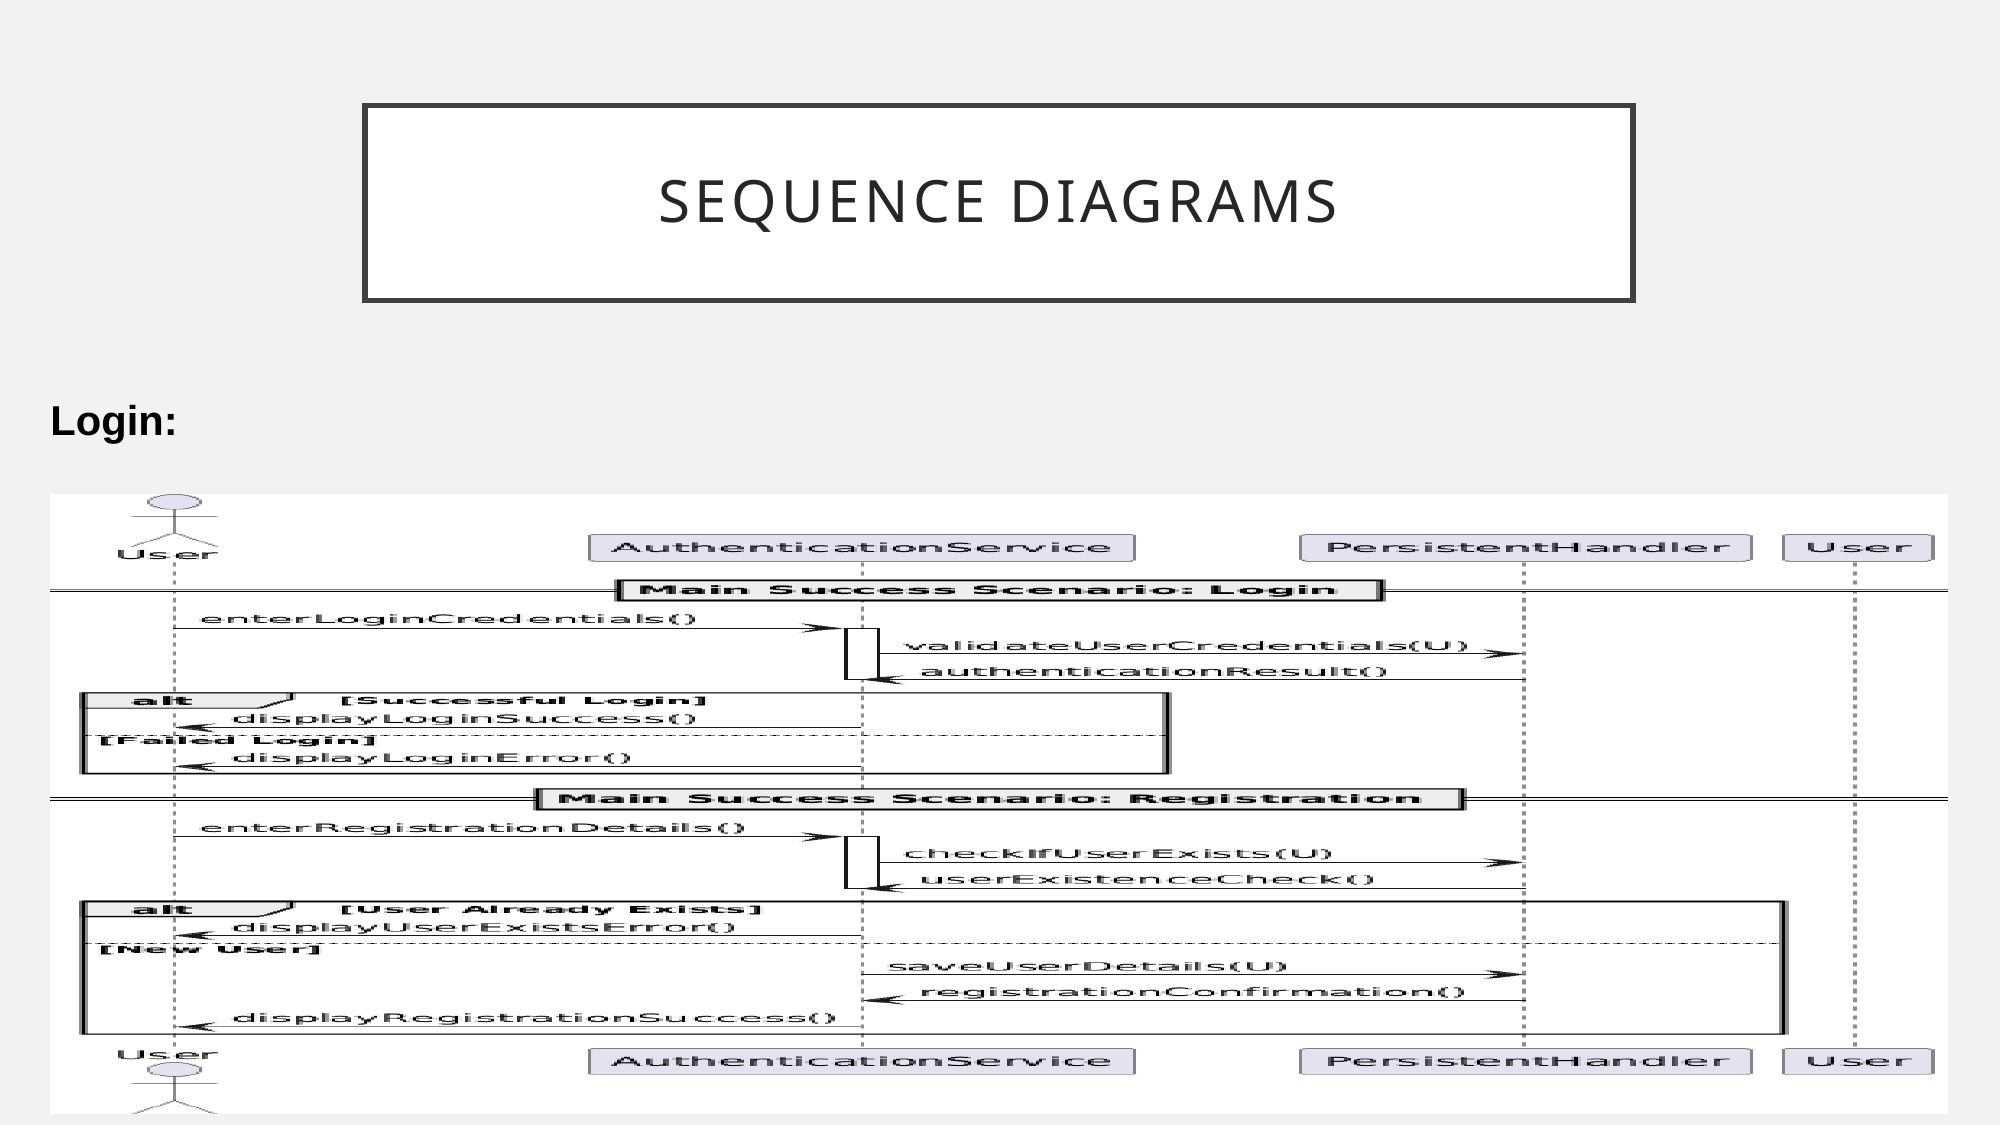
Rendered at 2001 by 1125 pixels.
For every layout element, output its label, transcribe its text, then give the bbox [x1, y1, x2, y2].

title Sequence diagrams [362, 103, 1636, 303]
text_box Login: [0, 168, 254, 539]
picture [50, 494, 1948, 1115]
